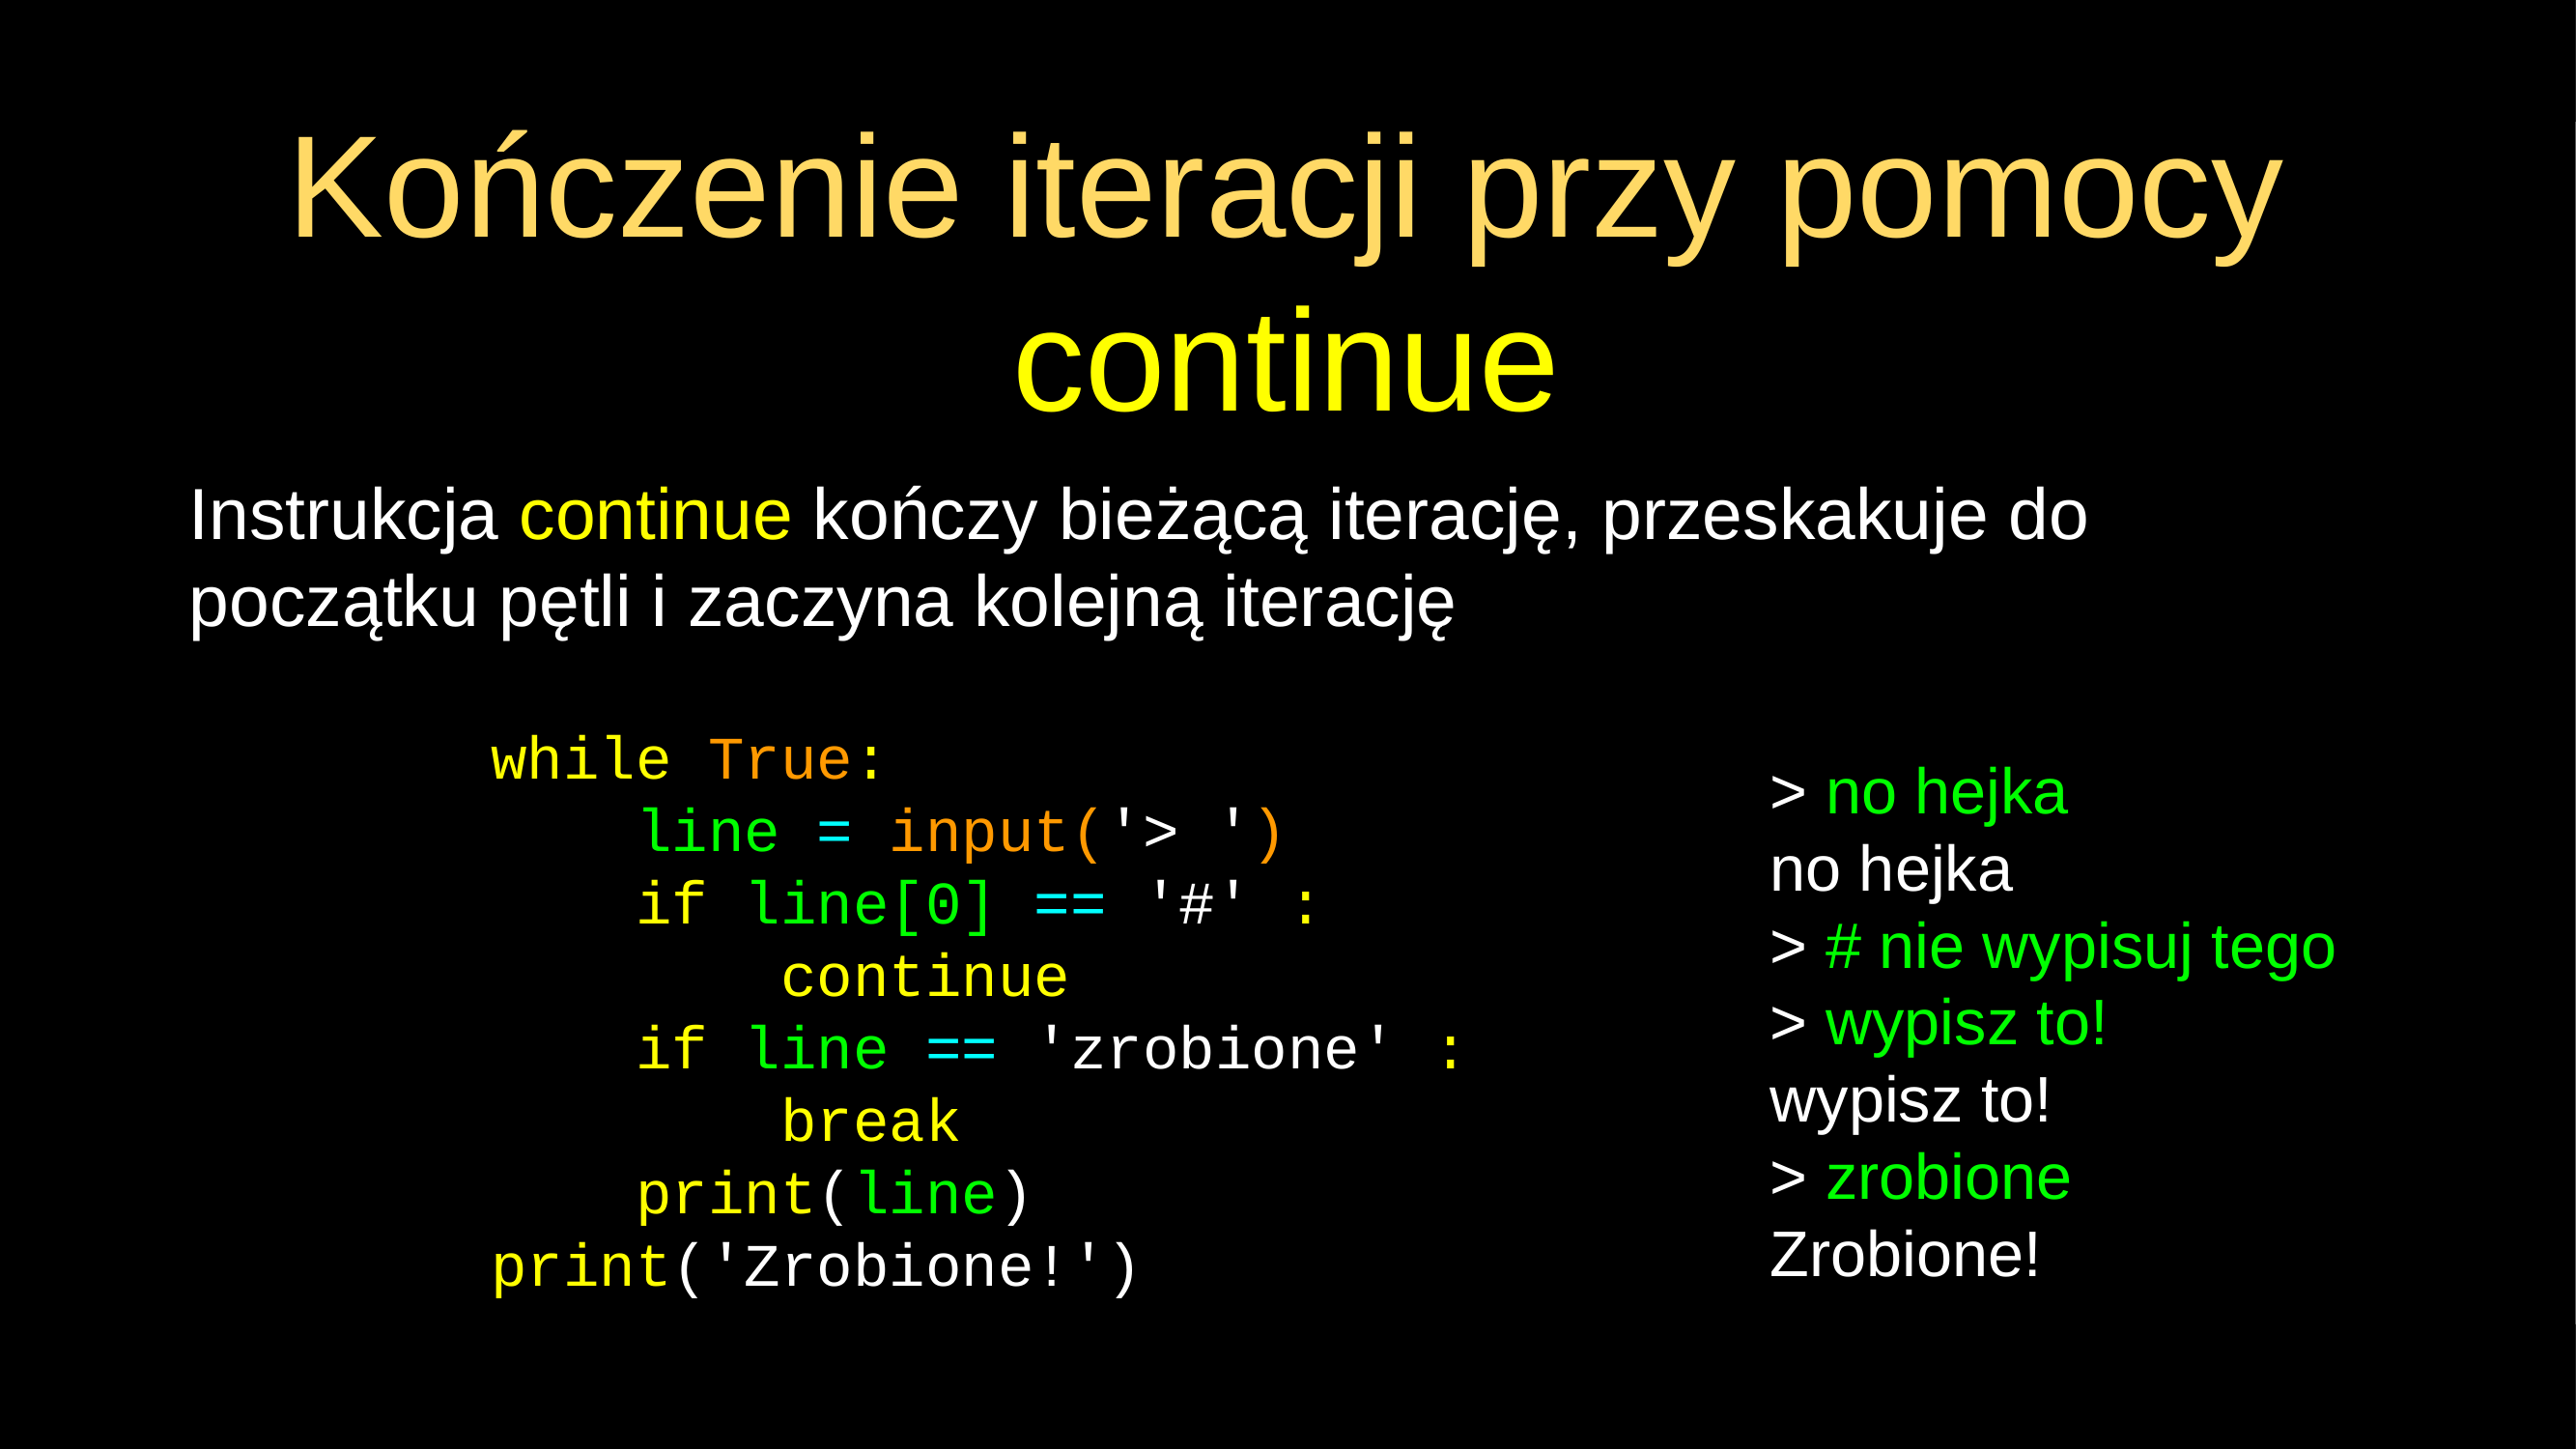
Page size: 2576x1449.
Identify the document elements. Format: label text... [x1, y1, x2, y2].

title Kończenie iteracji przy pomocy continue [183, 129, 2391, 403]
list Instrukcja continue kończy bieżącą iterację, przeskakuje do początku pętli i zaczyna kolejną iterację [183, 422, 2391, 685]
text_box while True: line = input('> ') if line[0] == '#' : continue if line == 'zrobione' : break print(line) print('Zrobione!') [491, 657, 1521, 1360]
text_box > no hejka no hejka > # nie wypisuj tego > wypisz to! wypisz to! > zrobione Zrobione! [1769, 712, 2468, 1327]
